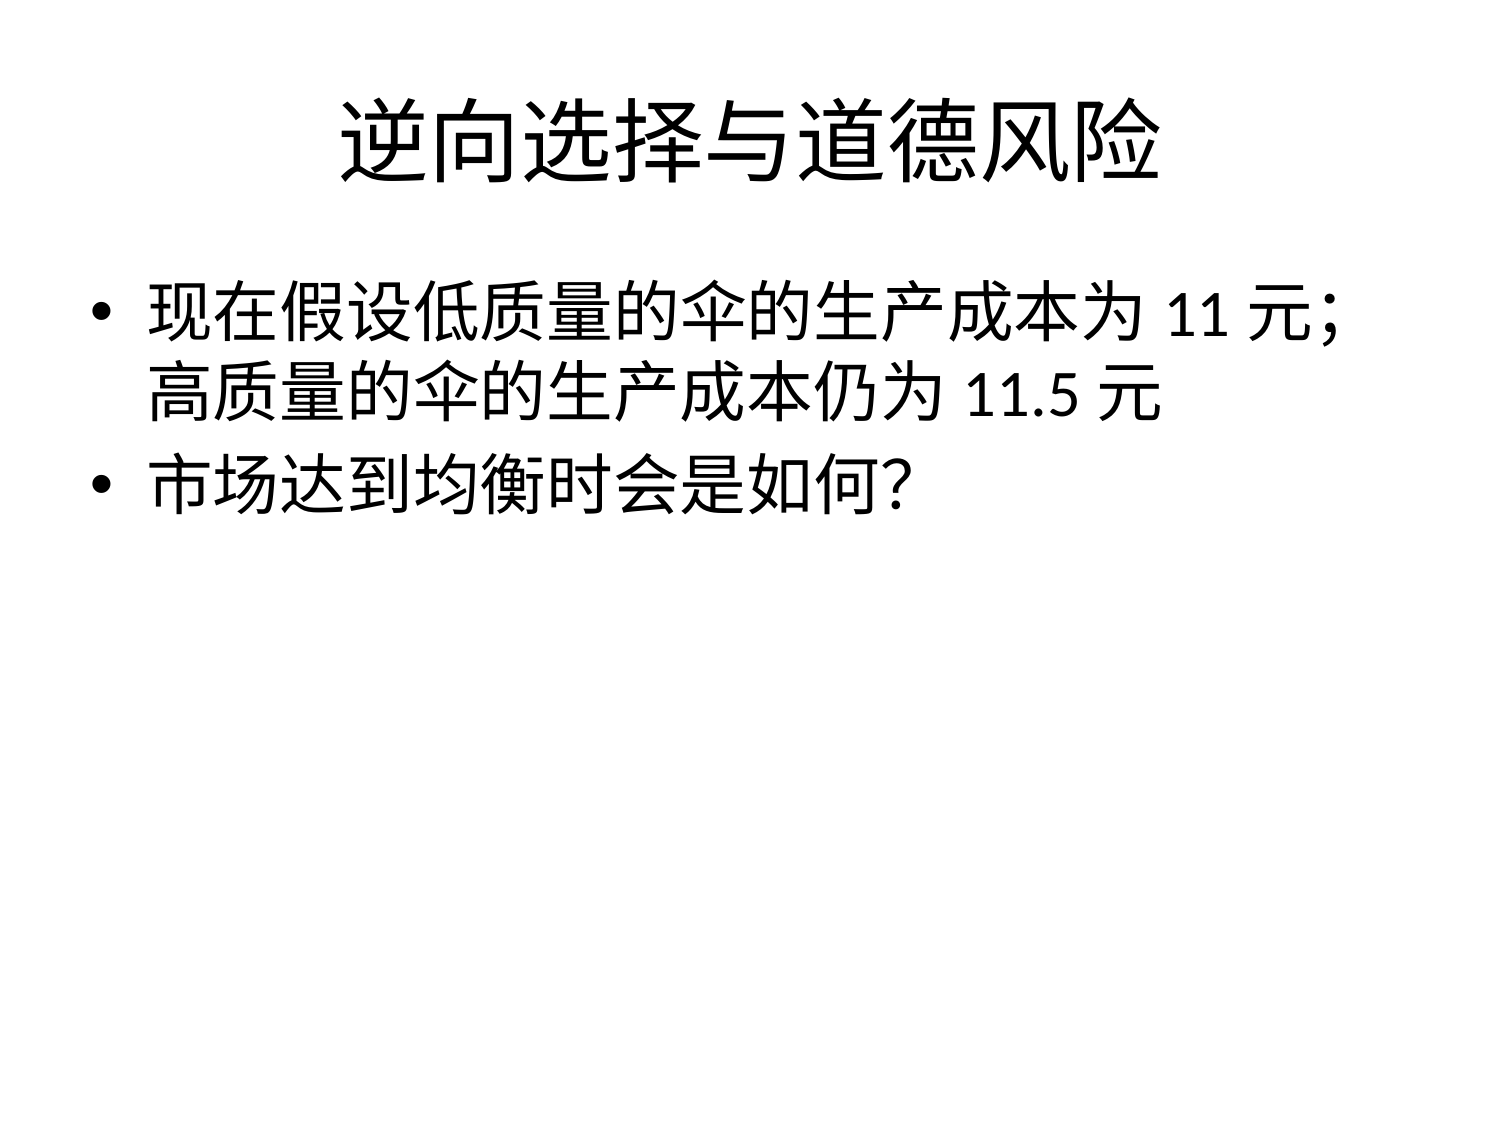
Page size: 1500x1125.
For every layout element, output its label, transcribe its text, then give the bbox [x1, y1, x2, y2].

text_box 现在假设低质量的伞的生产成本为11元；高质量的伞的生产成本仍为11.5元 市场达到均衡时会是如何？ [74, 262, 1425, 988]
title 逆向选择与道德风险 [74, 44, 1426, 233]
